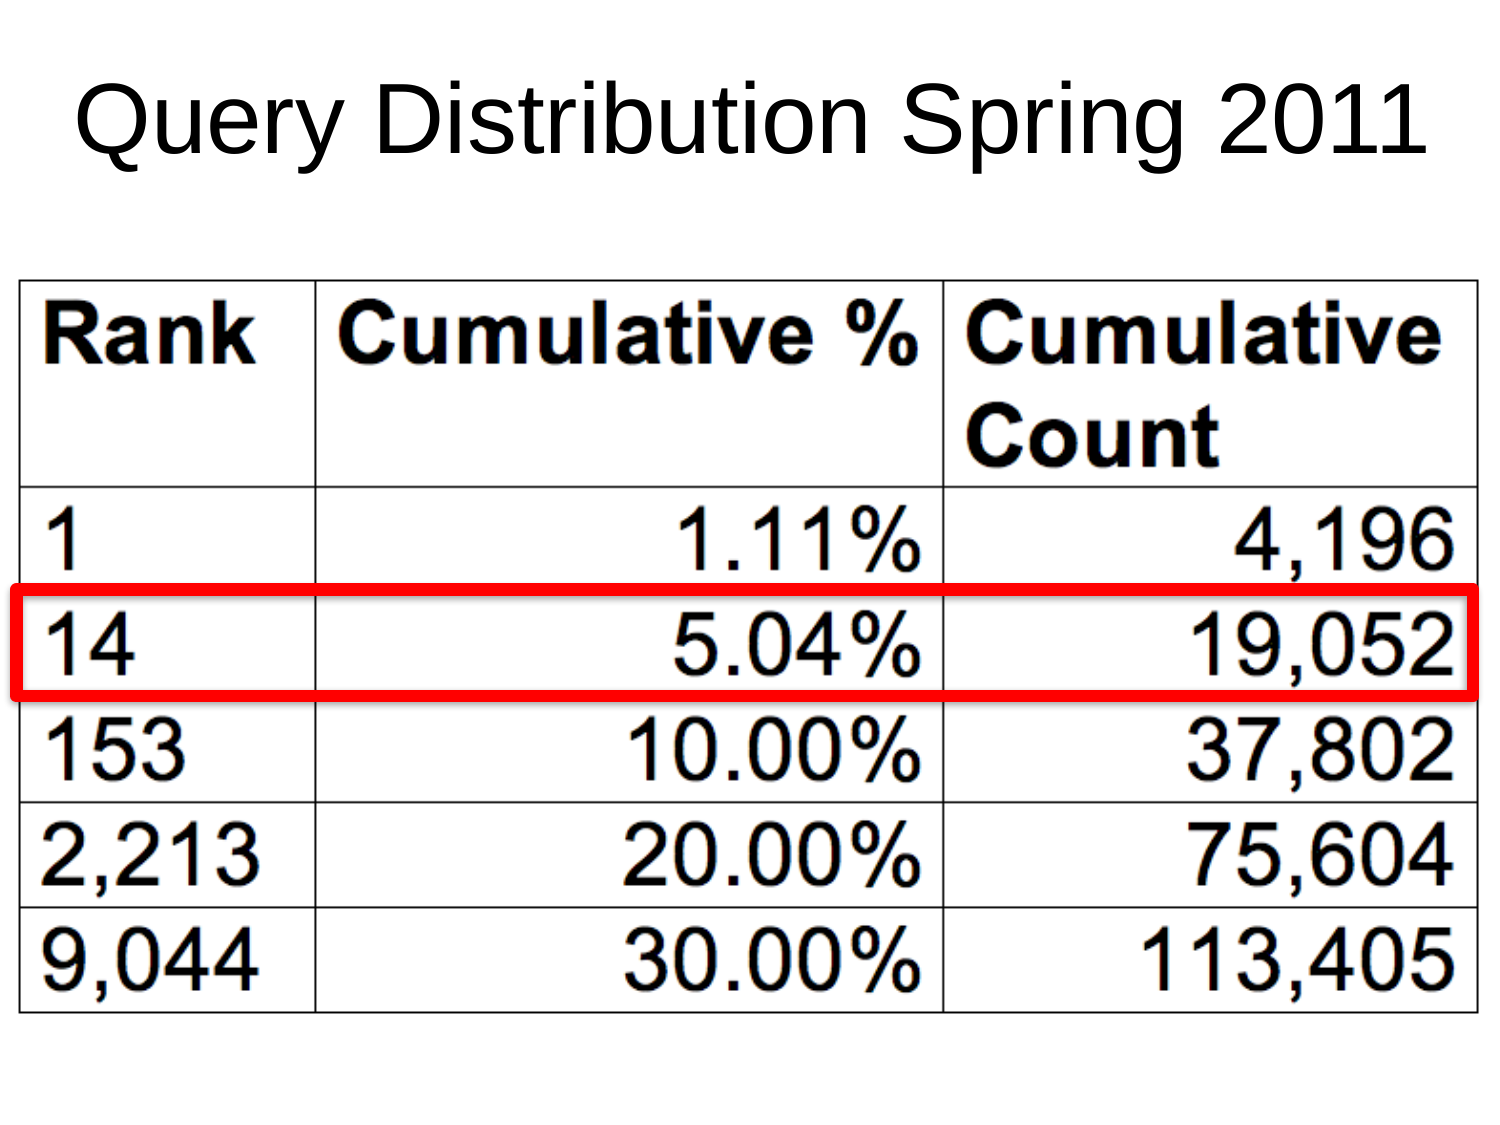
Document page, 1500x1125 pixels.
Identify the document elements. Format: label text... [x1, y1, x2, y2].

picture [0, 259, 1500, 1033]
text_box Query Distribution Spring 2011 [58, 46, 1447, 181]
